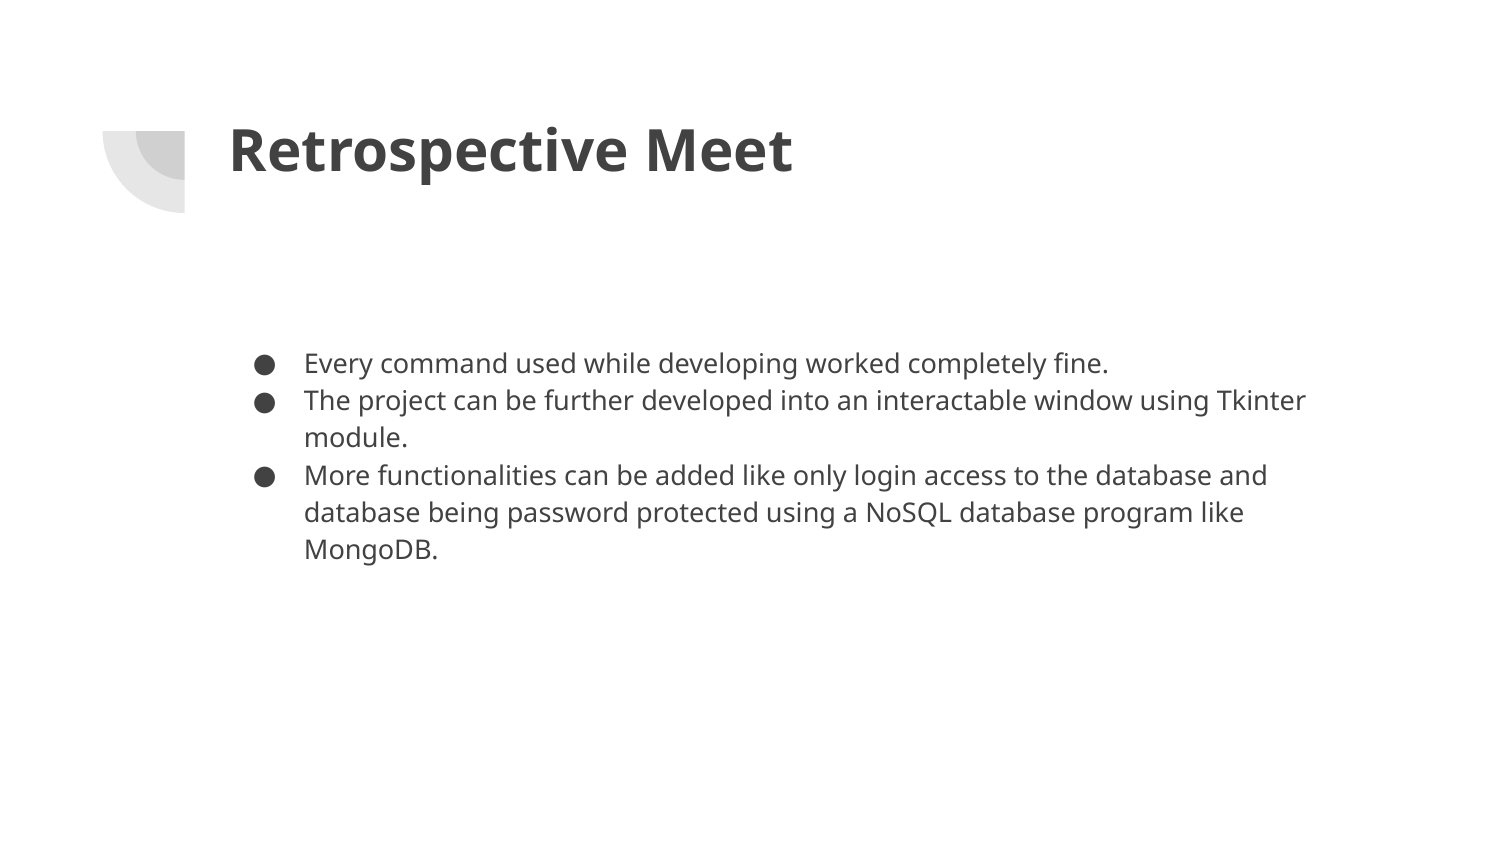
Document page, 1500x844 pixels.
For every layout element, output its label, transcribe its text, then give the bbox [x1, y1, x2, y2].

title Retrospective Meet [213, 98, 1368, 263]
list Every command used while developing worked completely fine. The project can be further developed into an interactable window using Tkinter module. More functionalities can be added like only login access to the database and database being password protected using a NoSQL database program like MongoDB. [213, 326, 1368, 744]
